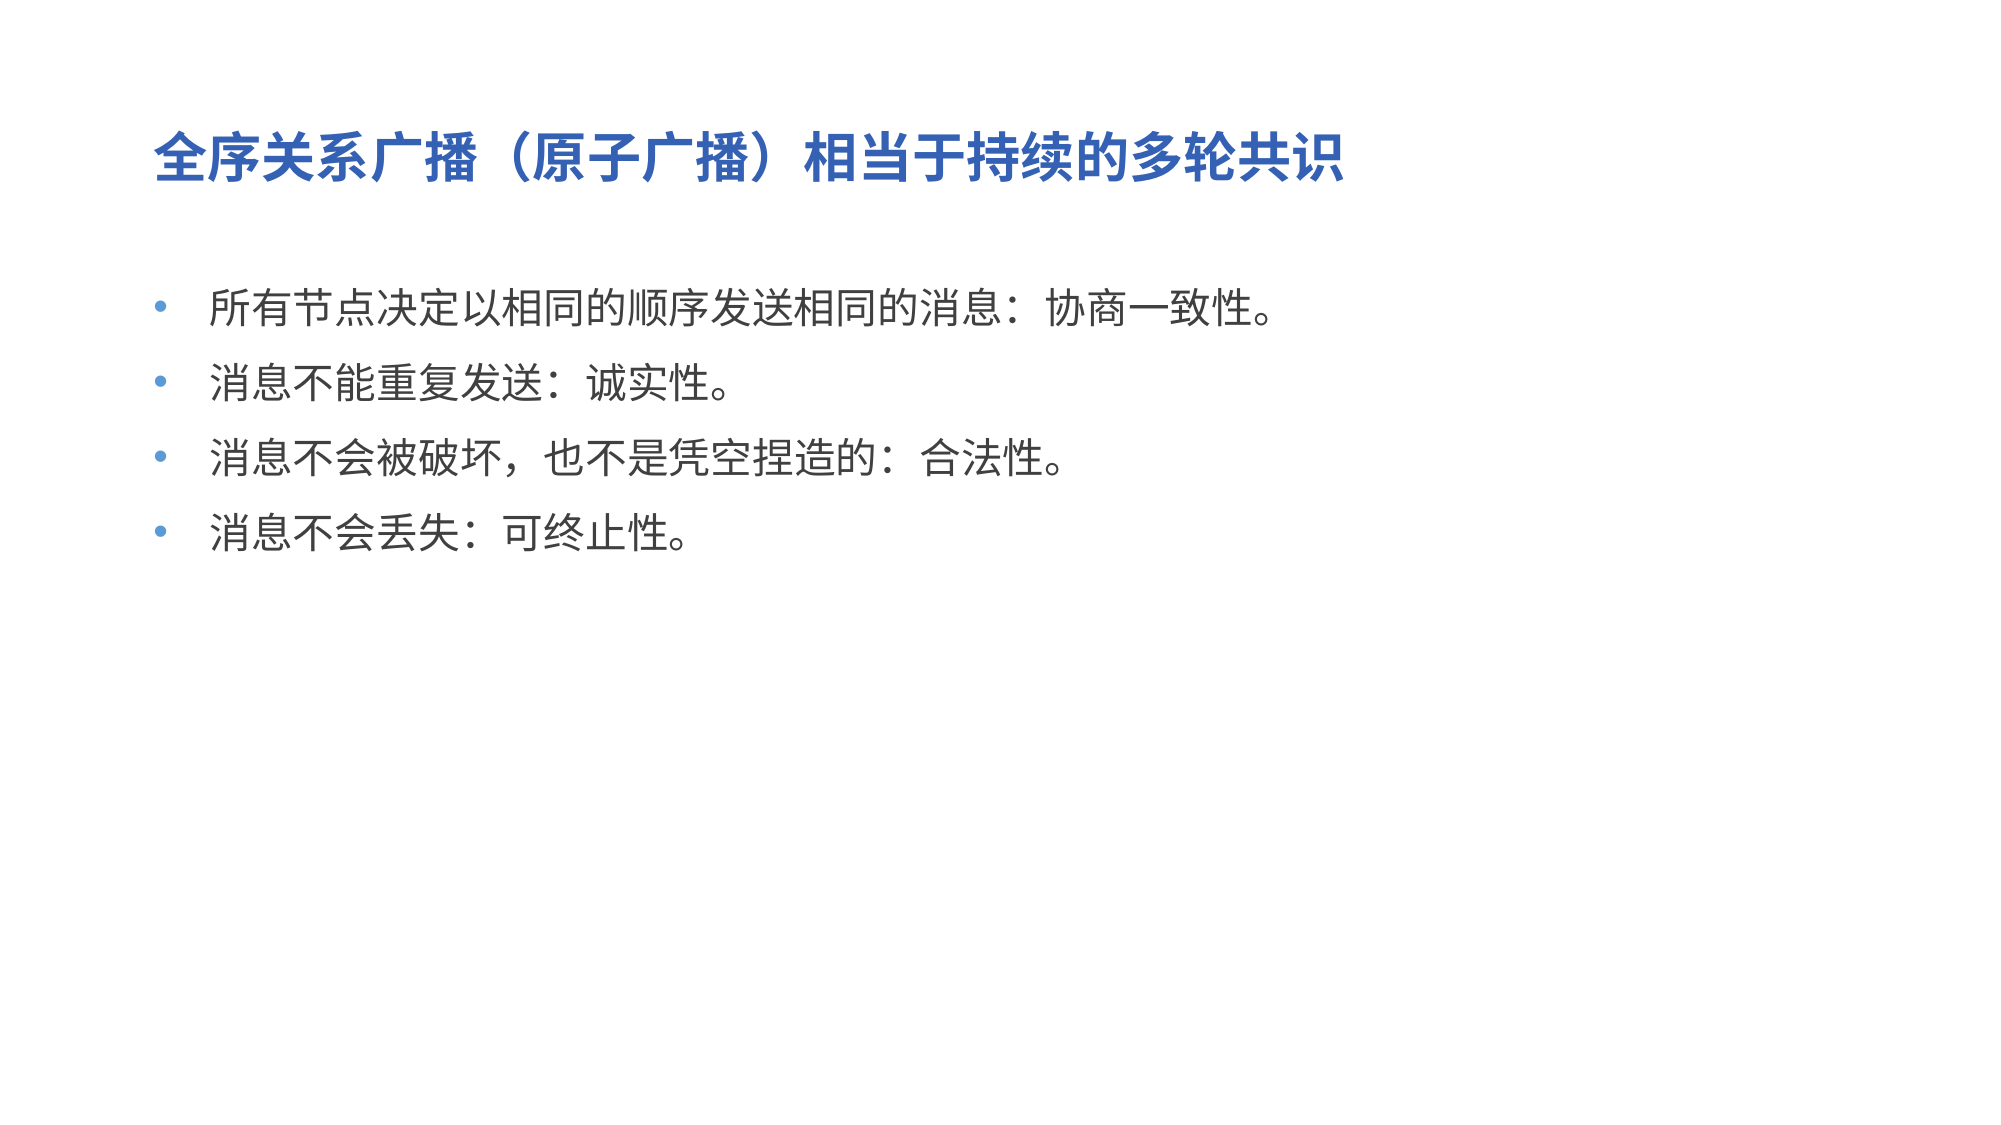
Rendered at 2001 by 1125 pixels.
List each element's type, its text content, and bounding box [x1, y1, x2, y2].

text_box 所有节点决定以相同的顺序发送相同的消息：协商一致性。 消息不能重复发送：诚实性。 消息不会被破坏，也不是凭空捏造的：合法性。 消息不会丢失：可终止性。 [138, 249, 1971, 564]
text_box 全序关系广播（原子广播）相当于持续的多轮共识 [138, 115, 1762, 196]
